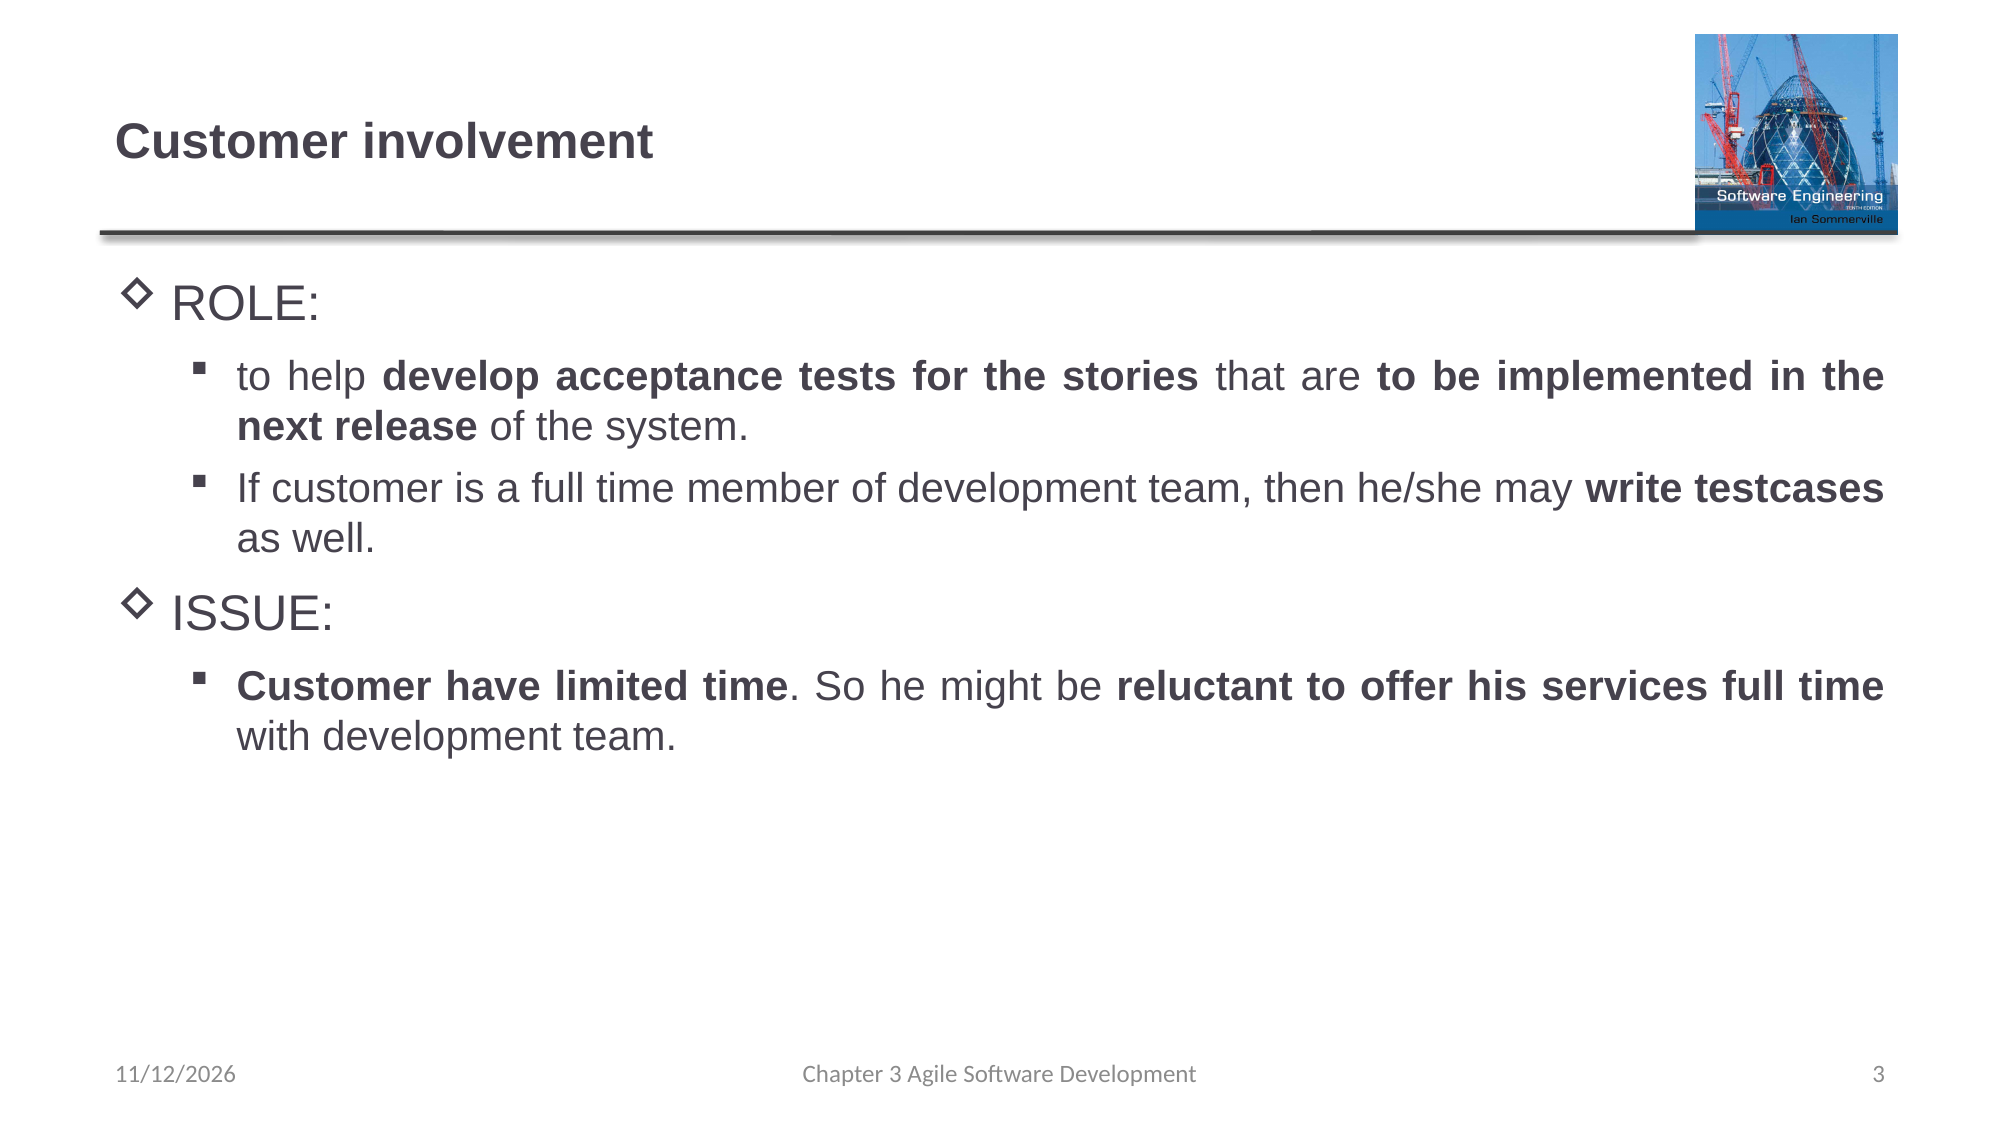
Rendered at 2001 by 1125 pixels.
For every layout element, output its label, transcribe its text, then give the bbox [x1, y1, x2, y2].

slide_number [99, 1042, 567, 1103]
title Customer involvement [99, 44, 1696, 233]
picture [1695, 34, 1898, 230]
list ROLE: to help develop acceptance tests for the stories that are to be implemented in the next release of the system. If customer is a full time member of development team, then he/she may write testcases as well. ISSUE: Customer have limited time. So he might be reluctant to offer his services full time with development team. [99, 262, 1900, 1005]
slide_number 3 [1433, 1042, 1900, 1103]
footer Chapter 3 Agile Software Development [683, 1042, 1317, 1103]
